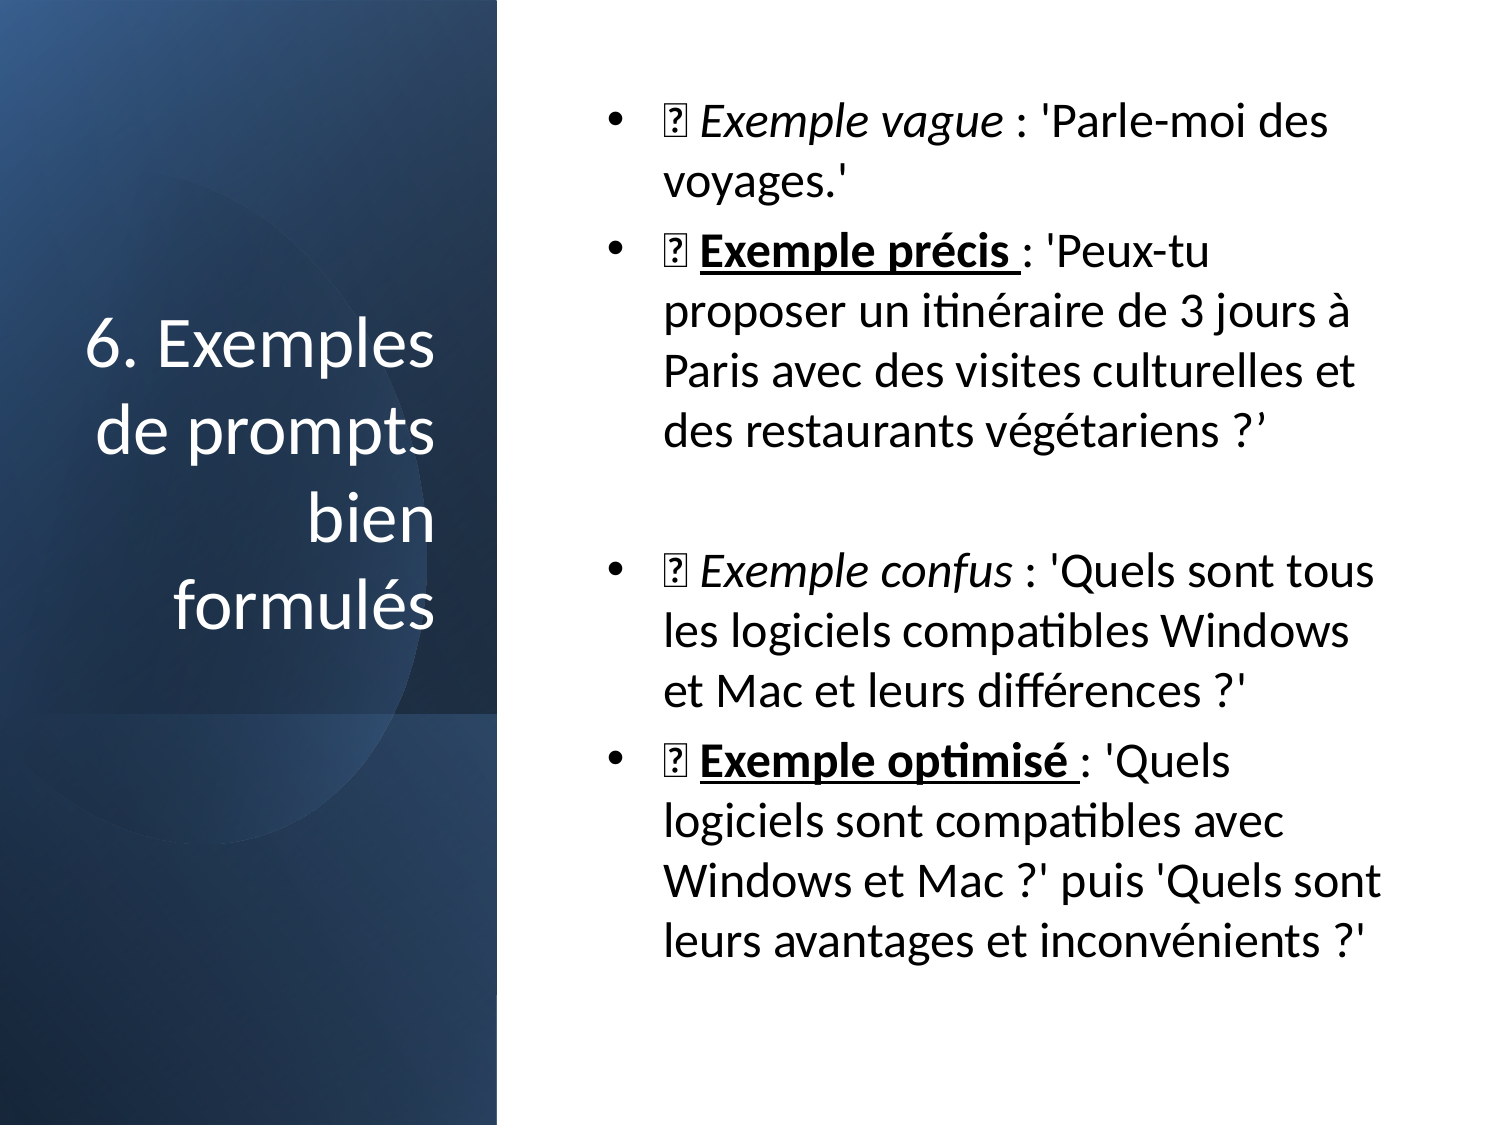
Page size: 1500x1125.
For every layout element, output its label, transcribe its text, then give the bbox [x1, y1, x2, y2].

title 6. Exemples de prompts bien formulés [57, 96, 452, 652]
list ❌ Exemple vague : 'Parle-moi des voyages.' ✅ Exemple précis : 'Peux-tu proposer un itinéraire de 3 jours à Paris avec des visites culturelles et des restaurants végétariens ?’ ❌ Exemple confus : 'Quels sont tous les logiciels compatibles Windows et Mac et leurs différences ?' ✅ Exemple optimisé : 'Quels logiciels sont compatibles avec Windows et Mac ?' puis 'Quels sont leurs avantages et inconvénients ?' [591, 39, 1399, 1017]
text_box [0, 0, 499, 1125]
text_box [499, 0, 1500, 1125]
